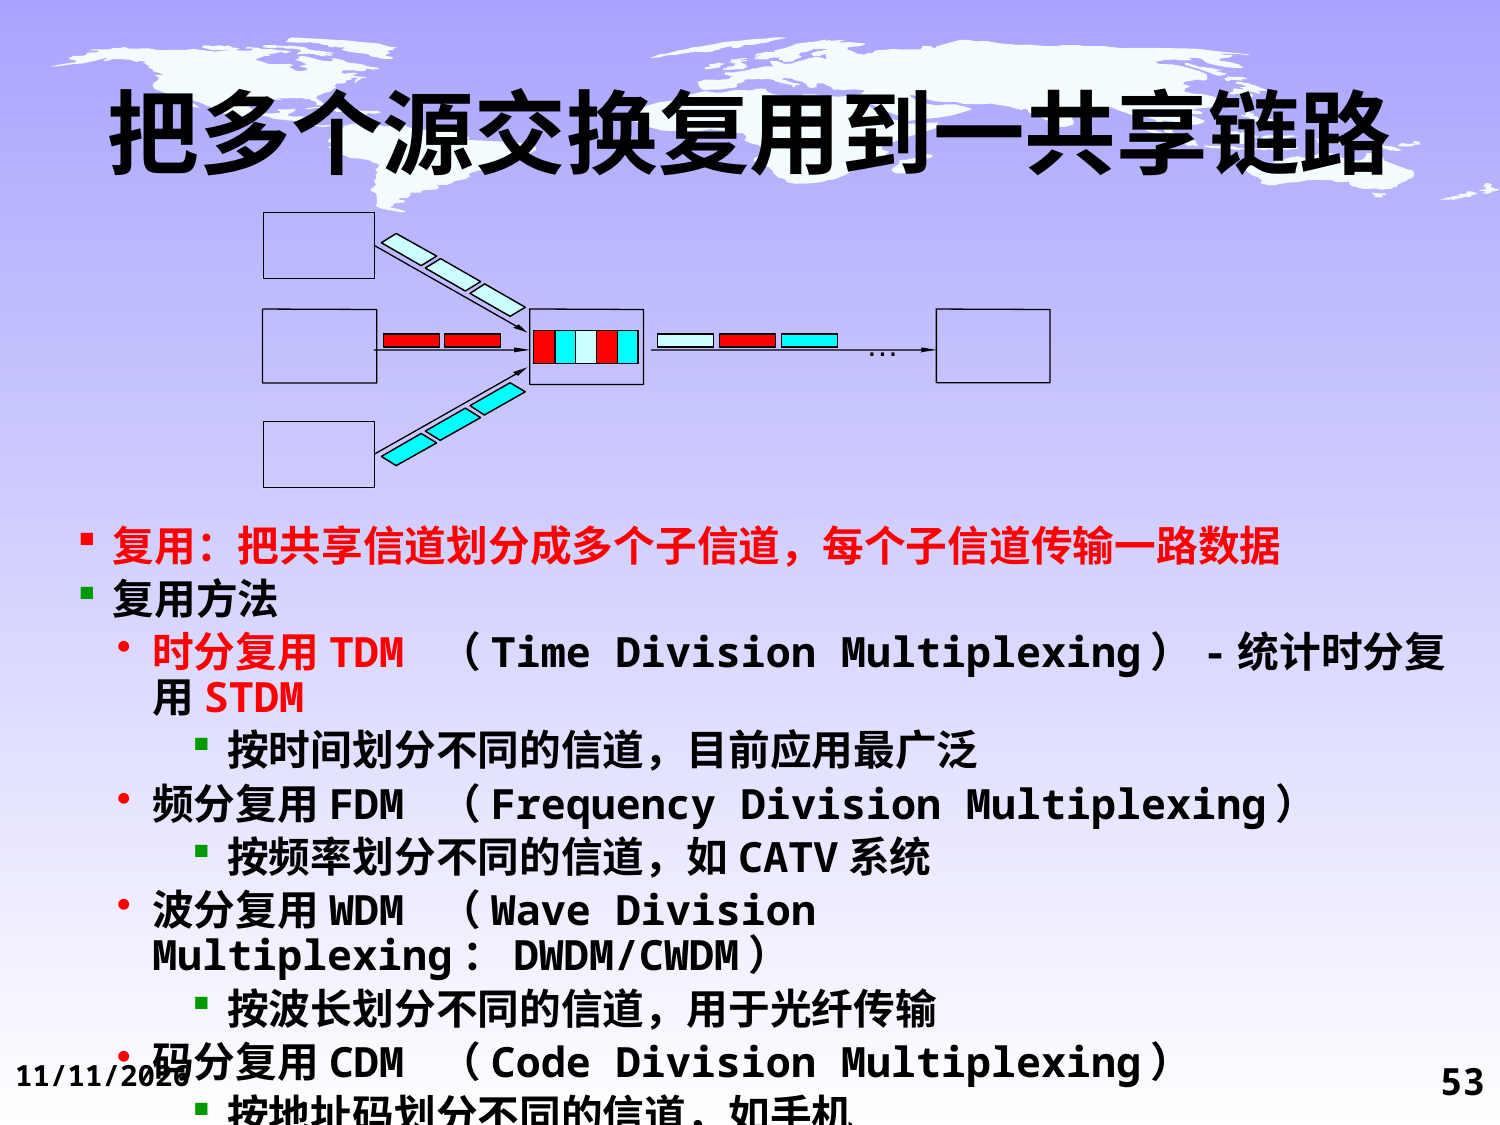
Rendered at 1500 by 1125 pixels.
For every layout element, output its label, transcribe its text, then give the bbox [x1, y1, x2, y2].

title 把多个源交换复用到一共享链路 [49, 36, 1451, 226]
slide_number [0, 1049, 62, 1125]
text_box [262, 212, 1051, 488]
text_box 复用：把共享信道划分成多个子信道，每个子信道传输一路数据 复用方法 时分复用TDM （Time Division Multiplexing）-统计时分复用STDM 按时间划分不同的信道，目前应用最广泛 频分复用FDM （Frequency Division Multiplexing） 按频率划分不同的信道，如CATV系统 波分复用WDM （Wave Division Multiplexing：DWDM/CWDM） 按波长划分不同的信道，用于光纤传输 码分复用CDM （Code Division Multiplexing） 按地址码划分不同的信道，如手机 [62, 512, 1471, 1125]
slide_number 53 [1471, 1049, 1500, 1125]
